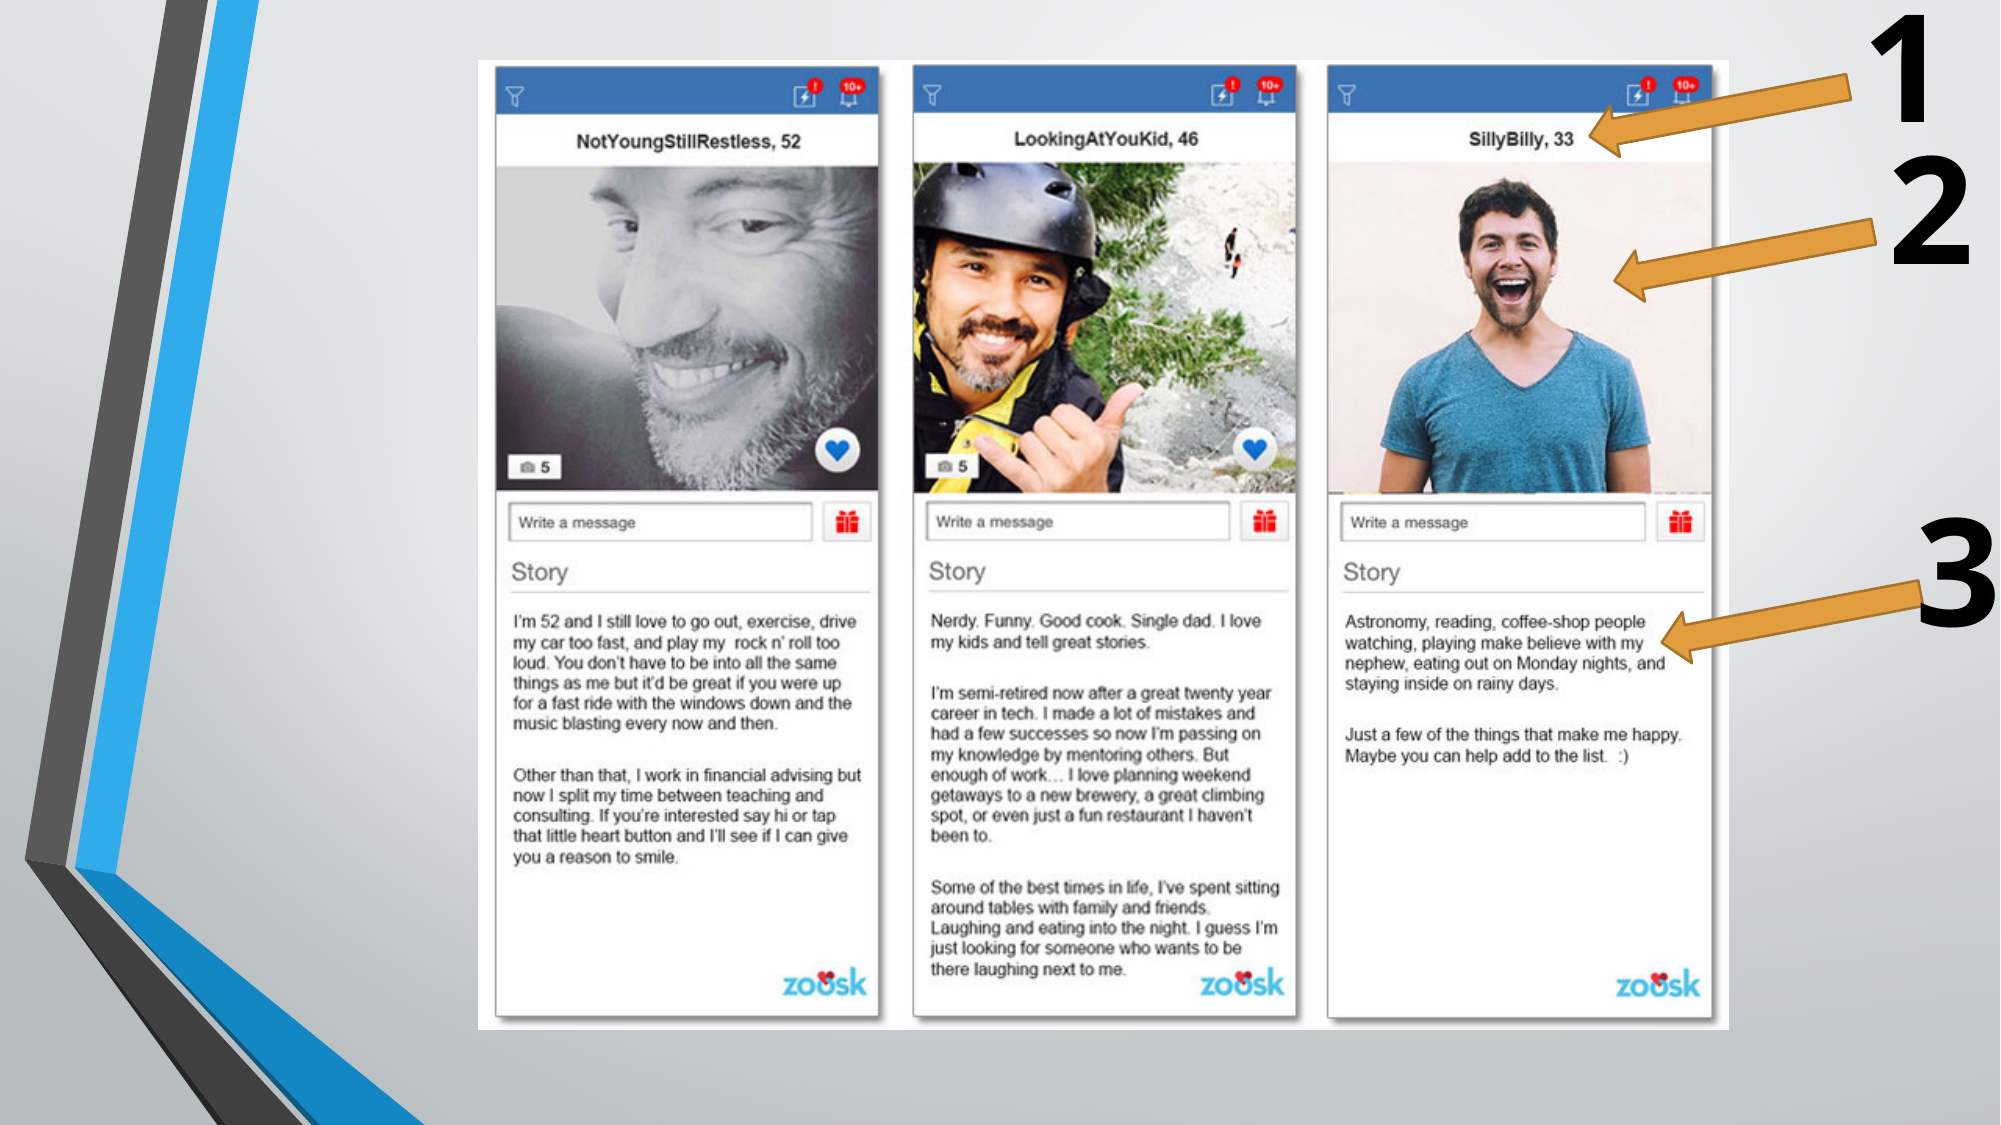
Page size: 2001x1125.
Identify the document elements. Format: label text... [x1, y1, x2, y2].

text_box 3 [1900, 469, 2000, 664]
text_box [1730, 72, 1848, 125]
text_box [1730, 582, 1900, 645]
text_box 2 [1873, 107, 1989, 303]
picture [478, 60, 1730, 1030]
text_box [1730, 217, 1873, 274]
text_box 1 [1848, 0, 1964, 160]
